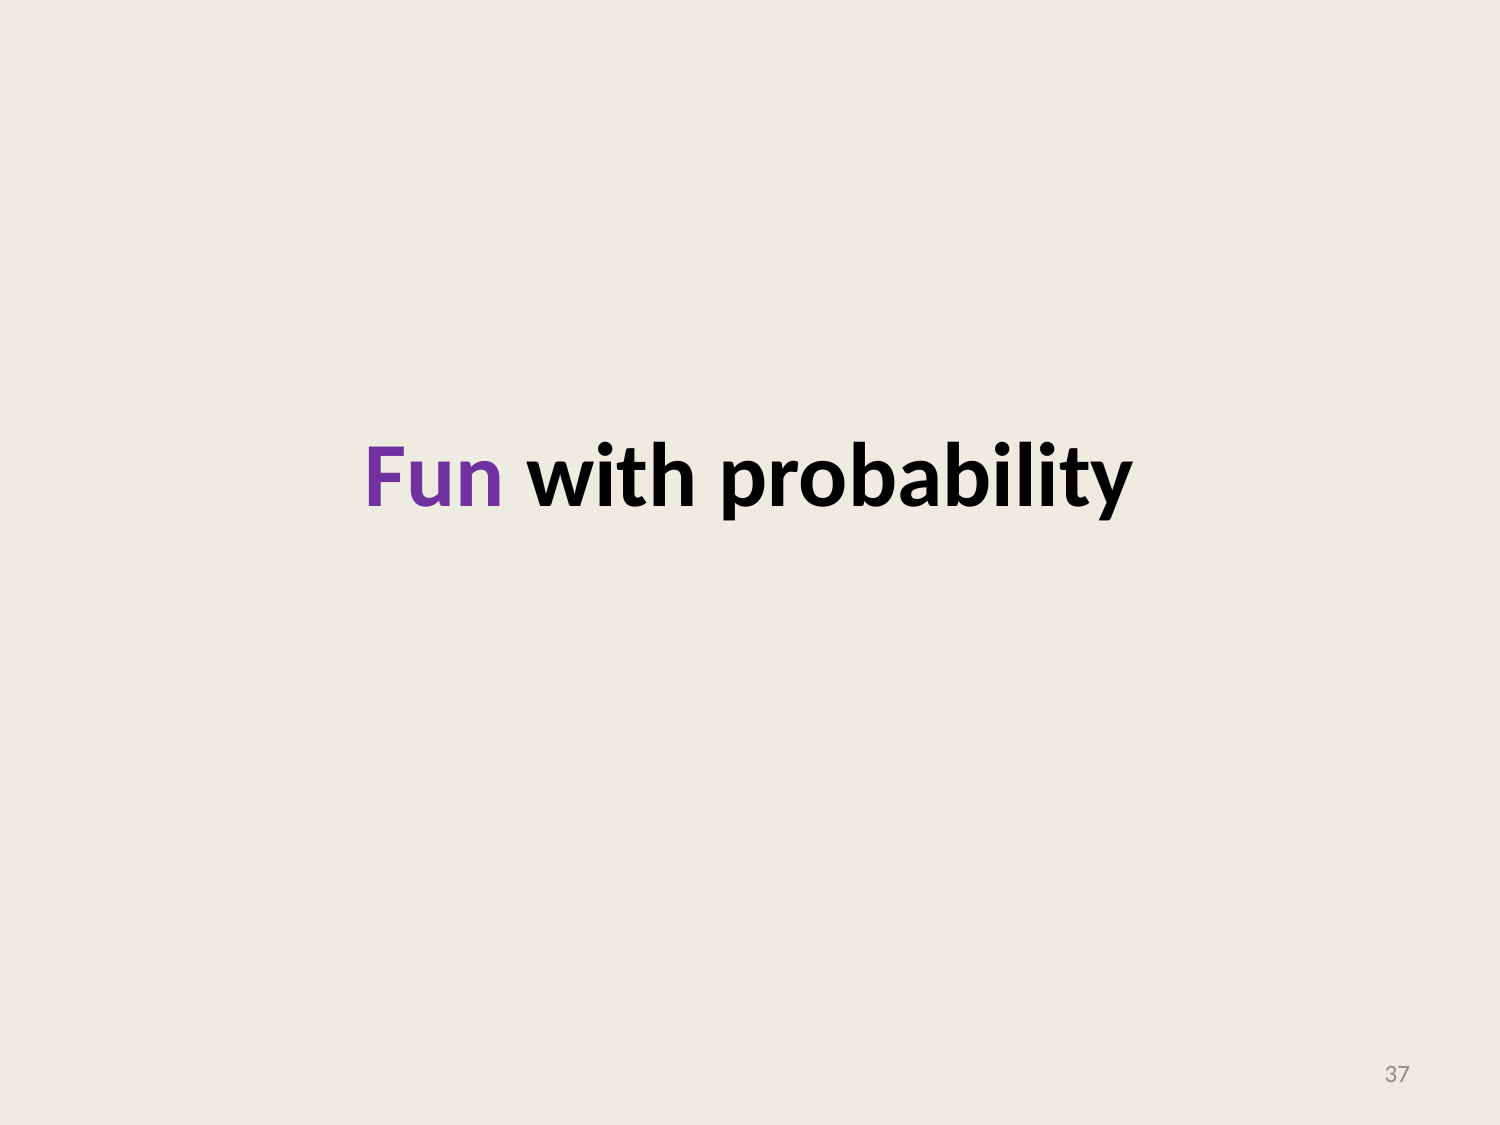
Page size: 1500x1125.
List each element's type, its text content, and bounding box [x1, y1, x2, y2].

slide_number 37 [1074, 1042, 1425, 1103]
title Fun with probability [112, 349, 1388, 591]
